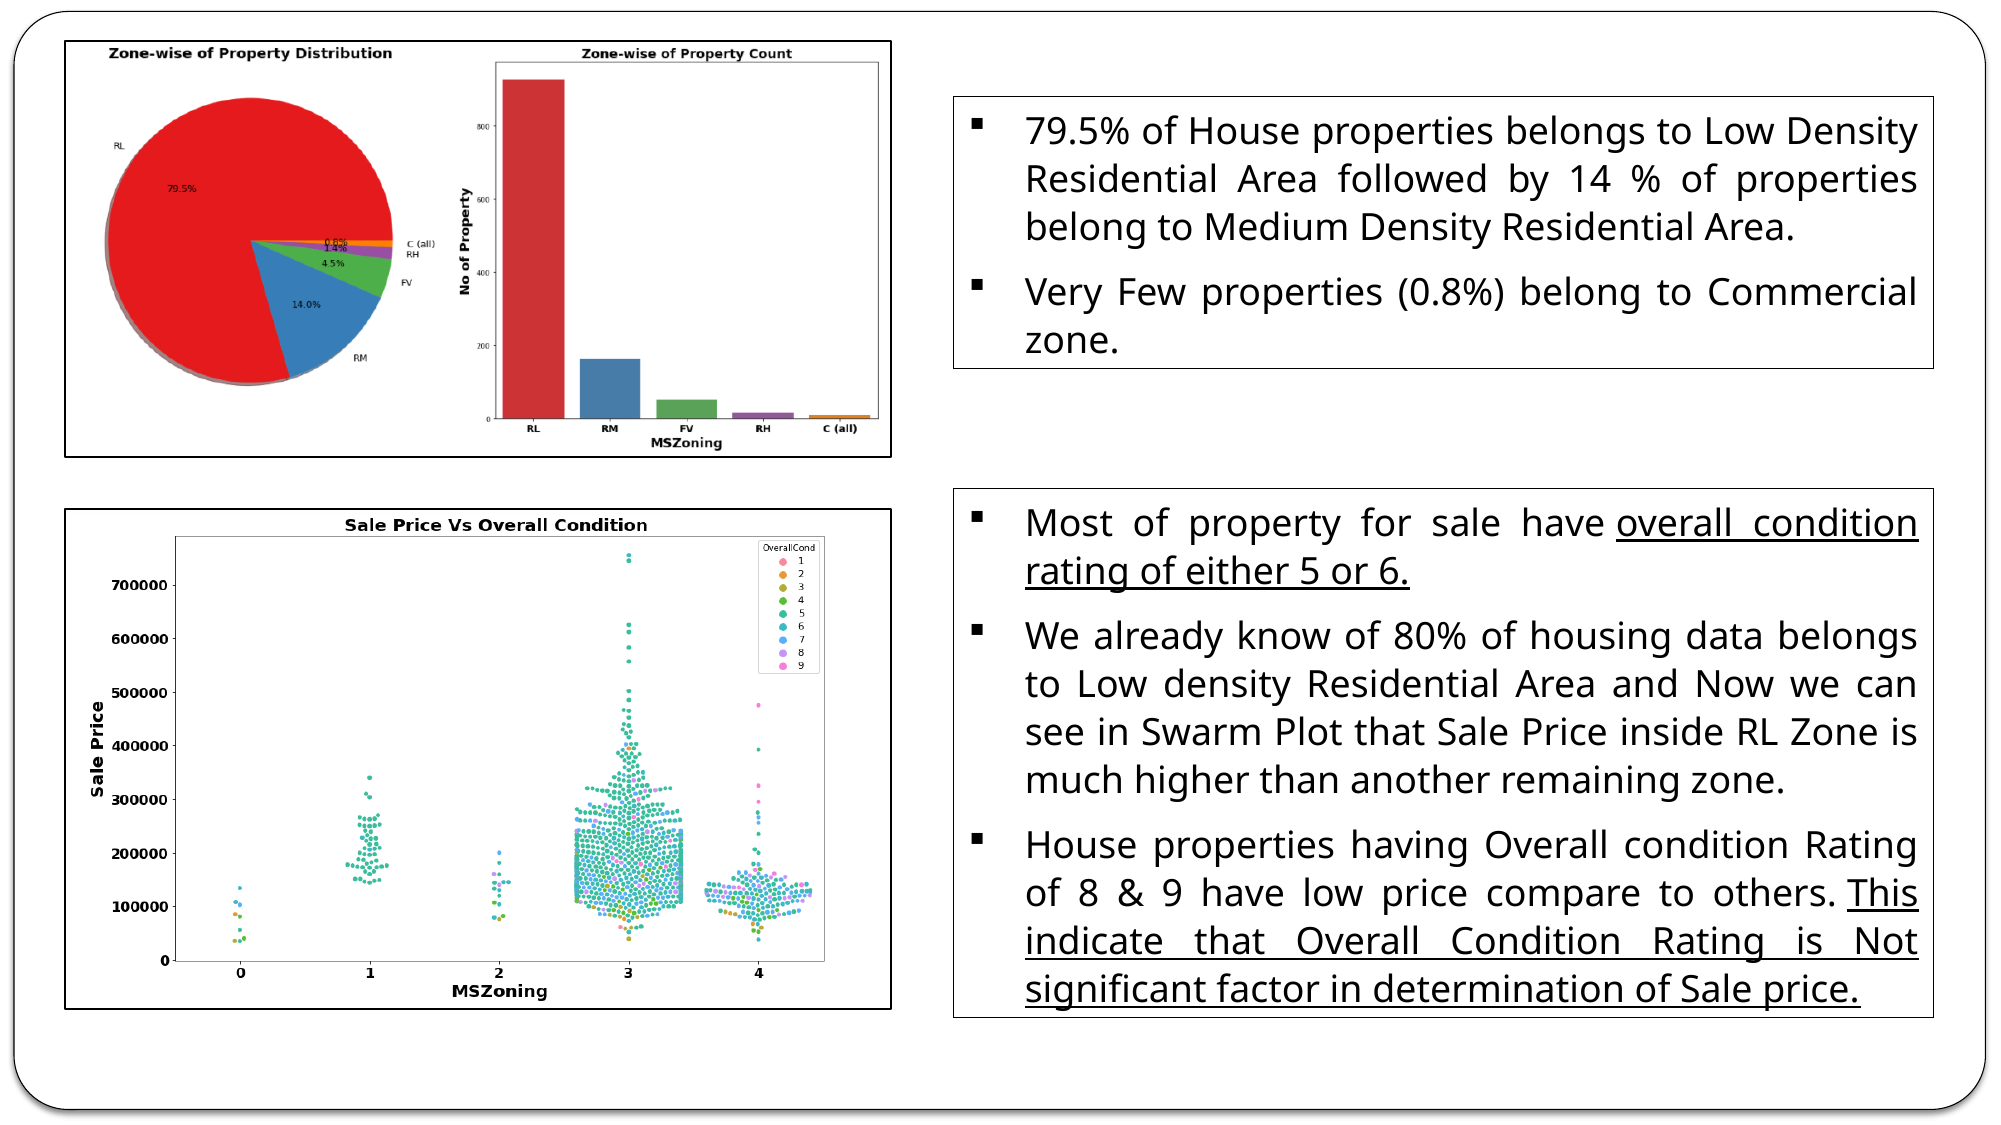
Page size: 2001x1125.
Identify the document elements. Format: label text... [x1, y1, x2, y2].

text_box 79.5% of House properties belongs to Low Density Residential Area followed by 14 % of properties belong to Medium Density Residential Area. Very Few properties (0.8%) belong to Commercial zone. [953, 96, 1934, 369]
picture [65, 42, 891, 456]
picture [65, 510, 891, 1009]
text_box Most of property for sale have overall condition rating of either 5 or 6. We already know of 80% of housing data belongs to Low density Residential Area and Now we can see in Swarm Plot that Sale Price inside RL Zone is much higher than another remaining zone. House properties having Overall condition Rating of 8 & 9 have low price compare to others. This indicate that Overall Condition Rating is Not significant factor in determination of Sale price. [953, 488, 1934, 1018]
